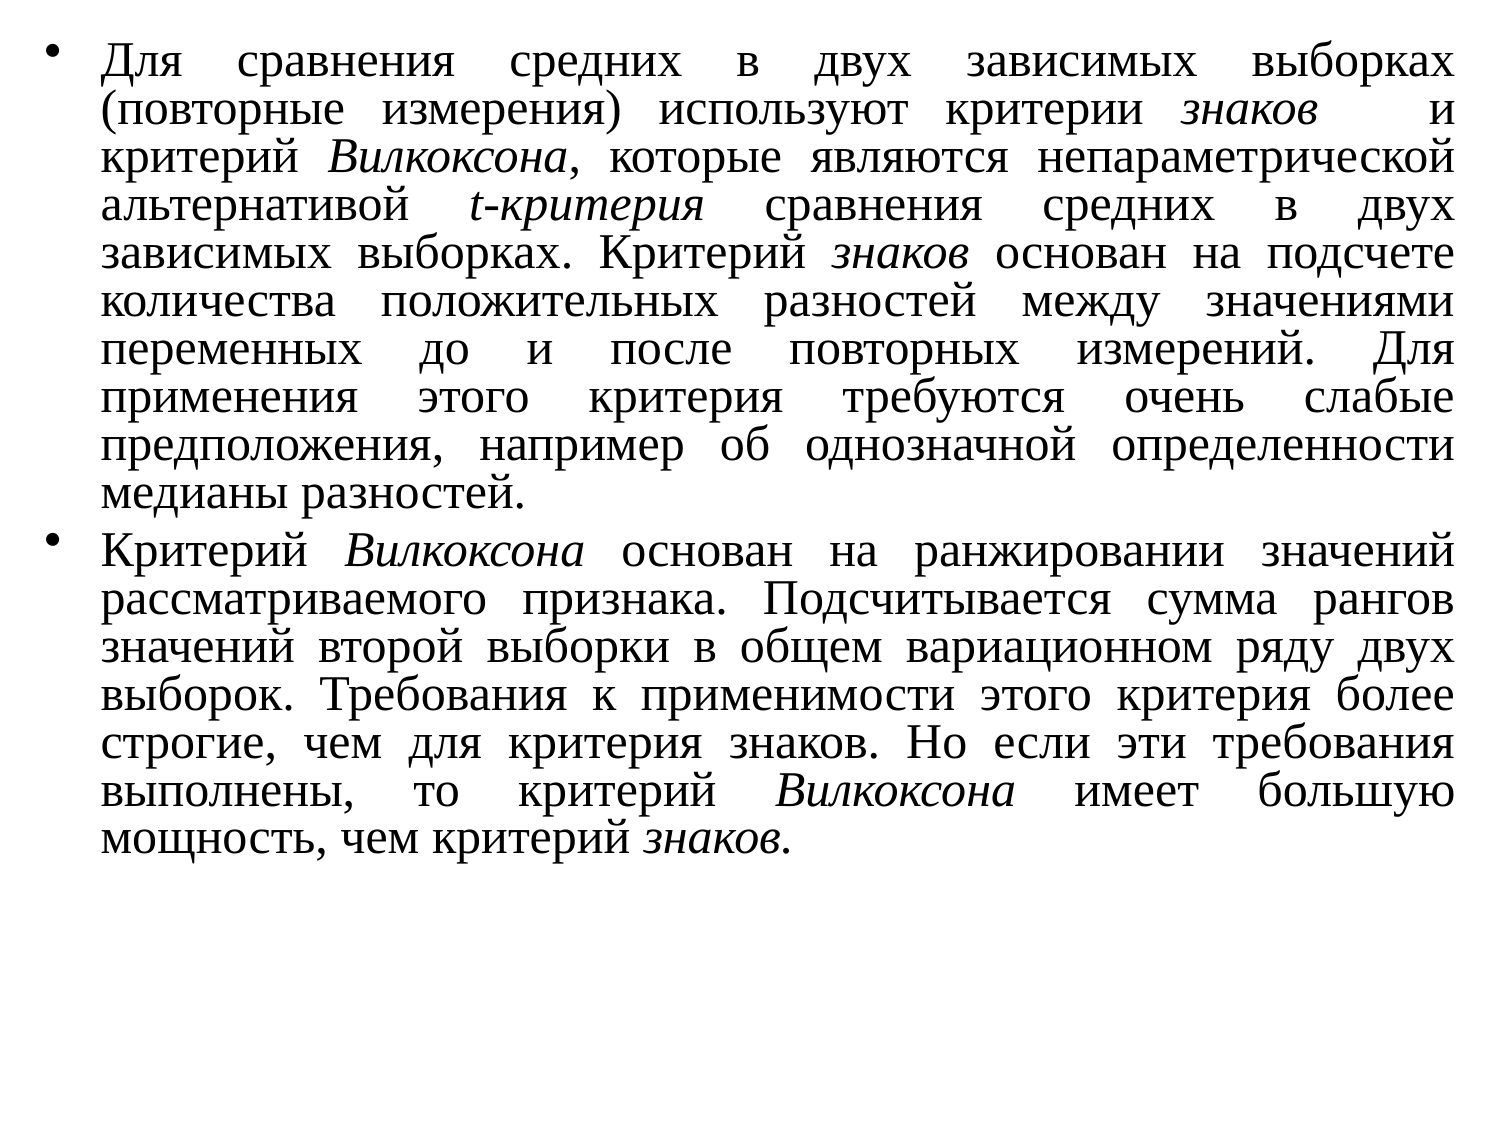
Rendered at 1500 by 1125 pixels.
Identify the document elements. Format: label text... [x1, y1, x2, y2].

list Для сравнения средних в двух зависимых выборках (повторные измерения) используют критерии знаков и критерий Вилкоксона, которые являются непараметрической альтернативой t-критерия сравнения средних в двух зависимых выборках. Критерий знаков основан на подсчете количества положительных разностей между значениями переменных до и после повторных измерений. Для применения этого критерия требуются очень слабые предположения, например об однозначной определенности медианы разностей. Критерий Вилкоксона основан на ранжировании значений рассматриваемого признака. Подсчитывается сумма рангов значений второй выборки в общем вариационном ряду двух выборок. Требования к применимости этого критерия более строгие, чем для критерия знаков. Но если эти требования выполнены, то критерий Вилкоксона имеет большую мощность, чем критерий знаков. [29, 30, 1471, 941]
